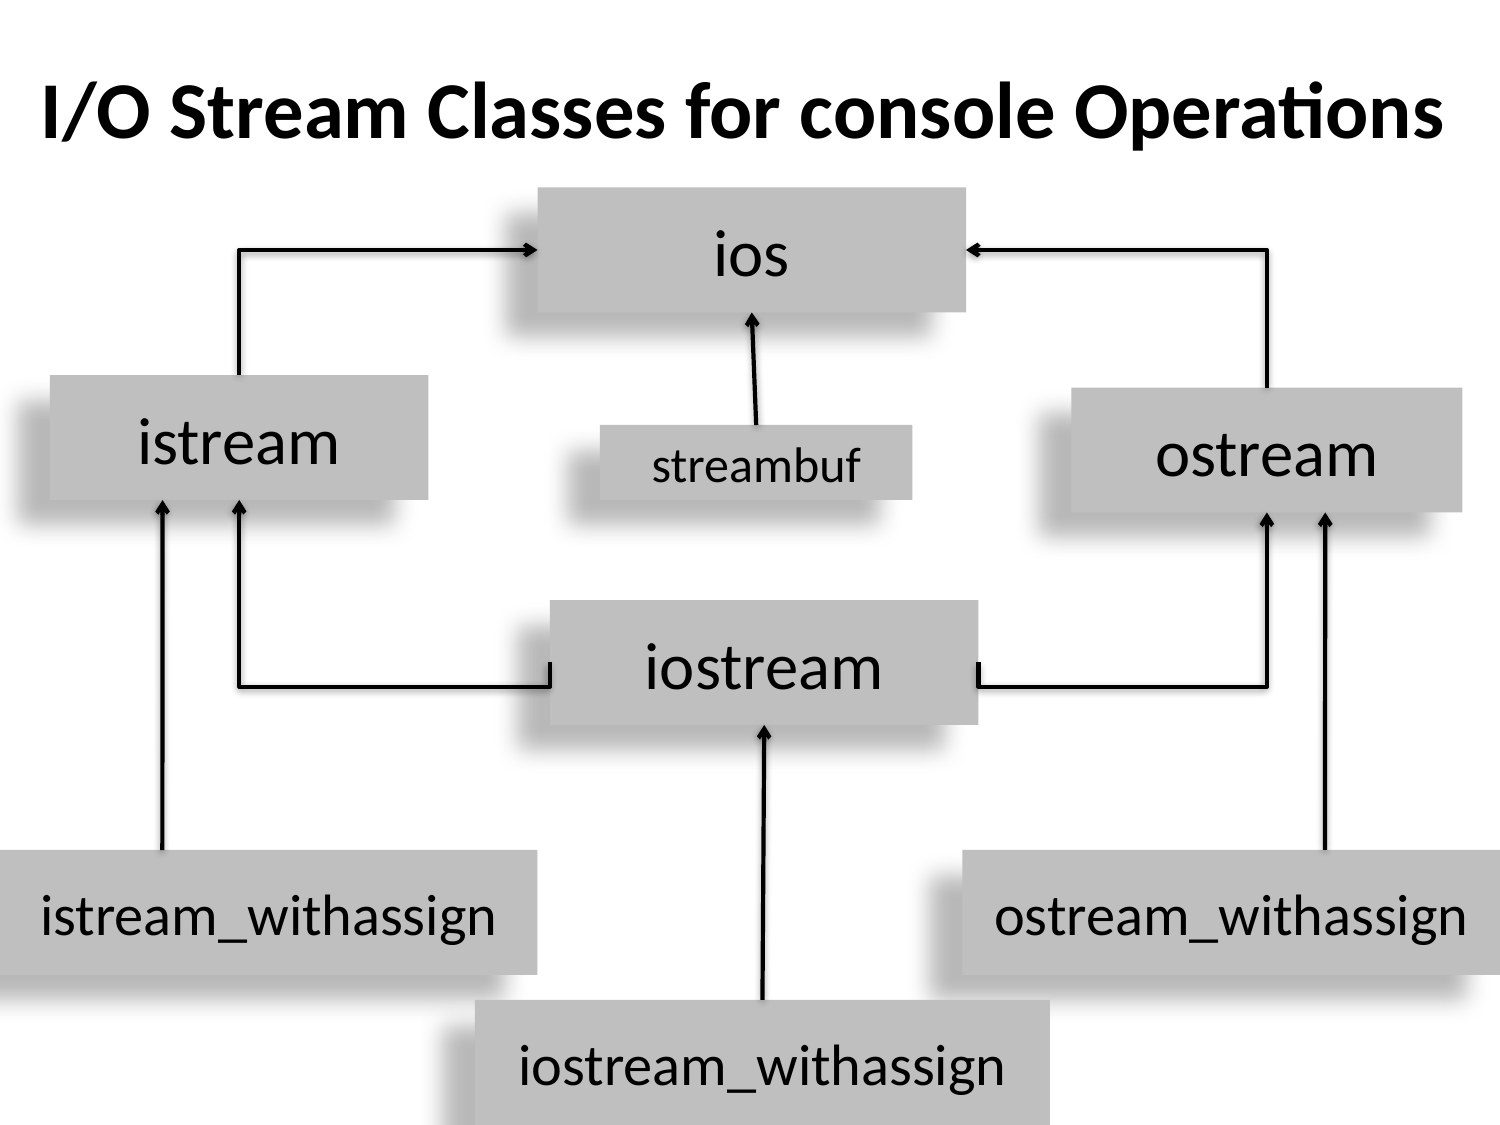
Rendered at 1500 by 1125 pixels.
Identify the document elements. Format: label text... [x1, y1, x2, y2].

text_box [239, 499, 551, 663]
text_box istream [48, 373, 431, 502]
text_box ostream_withassign [960, 848, 1500, 977]
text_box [978, 512, 1268, 663]
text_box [1047, 168, 1186, 470]
text_box istream_withassign [0, 848, 539, 977]
text_box iostream_withassign [473, 998, 1052, 1125]
text_box iostream [548, 598, 981, 727]
text_box ios [535, 185, 968, 315]
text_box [325, 163, 452, 462]
title I/O Stream Classes for console Operations [0, 12, 1500, 200]
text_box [697, 366, 811, 372]
text_box ostream [1069, 385, 1464, 515]
text_box streambuf [598, 423, 914, 502]
